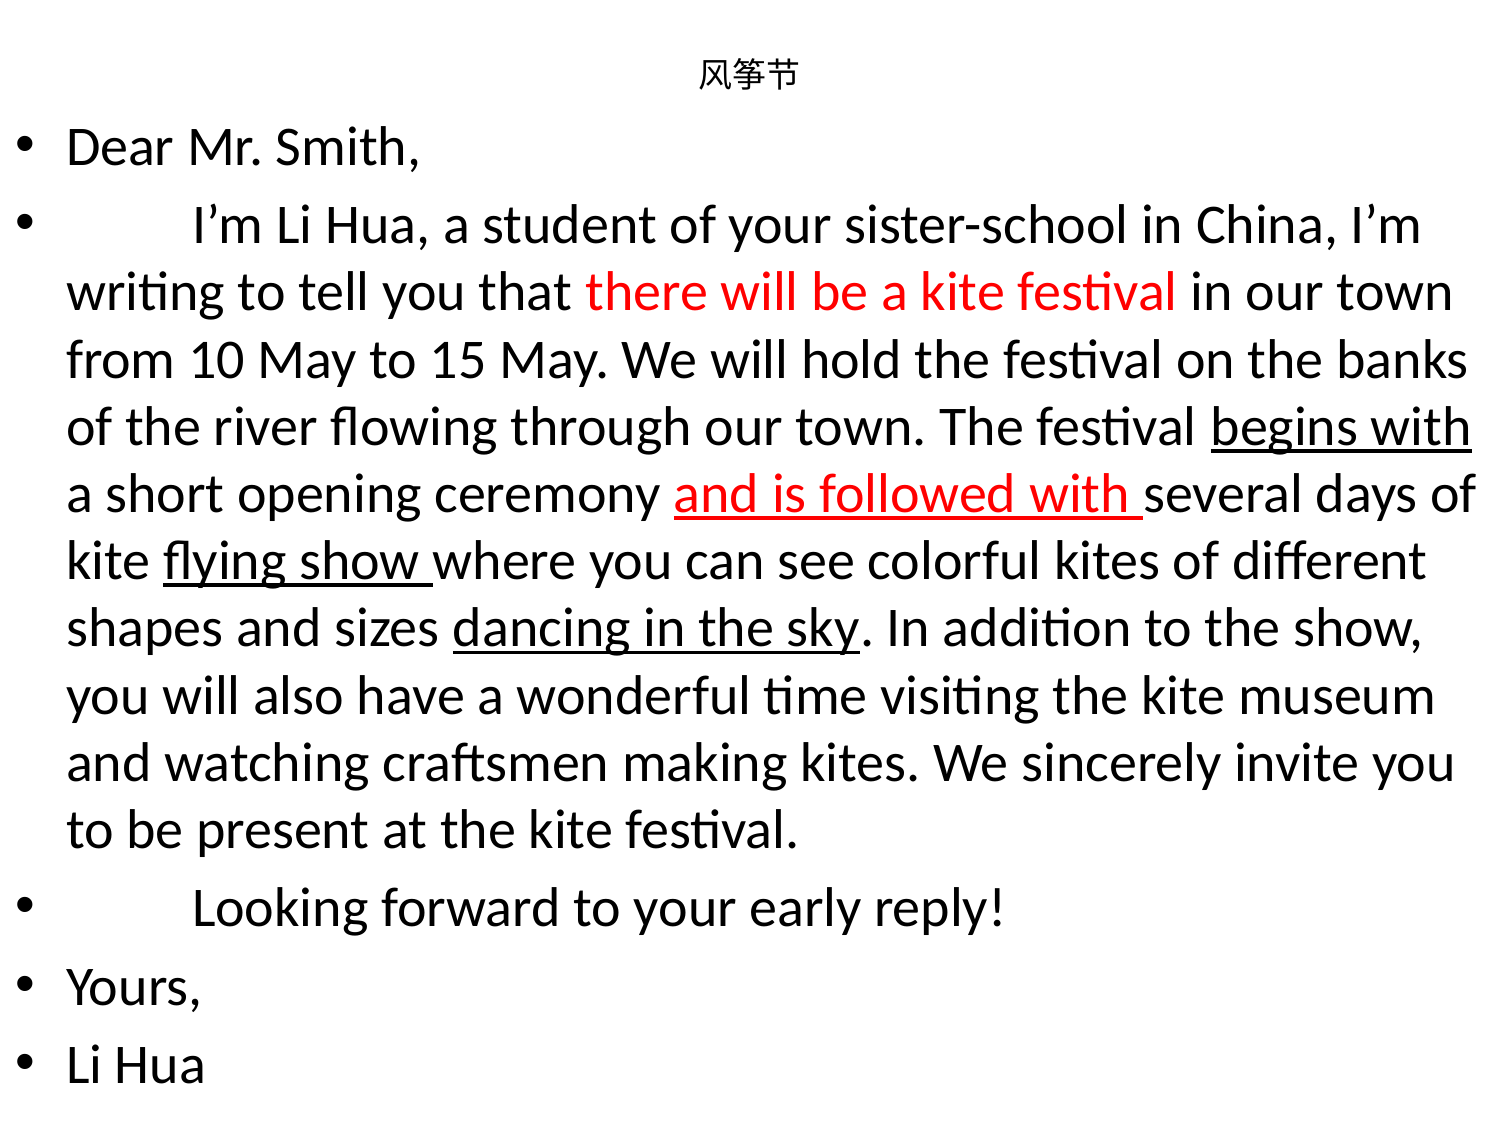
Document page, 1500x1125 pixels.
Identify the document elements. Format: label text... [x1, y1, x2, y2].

list Dear Mr. Smith, I’m Li Hua, a student of your sister-school in China, I’m writing to tell you that there will be a kite festival in our town from 10 May to 15 May. We will hold the festival on the banks of the river flowing through our town. The festival begins with a short opening ceremony and is followed with several days of kite flying show where you can see colorful kites of different shapes and sizes dancing in the sky. In addition to the show, you will also have a wonderful time visiting the kite museum and watching craftsmen making kites. We sincerely invite you to be present at the kite festival. Looking forward to your early reply! Yours, Li Hua [0, 101, 1500, 1125]
title 风筝节 [75, 45, 1425, 101]
